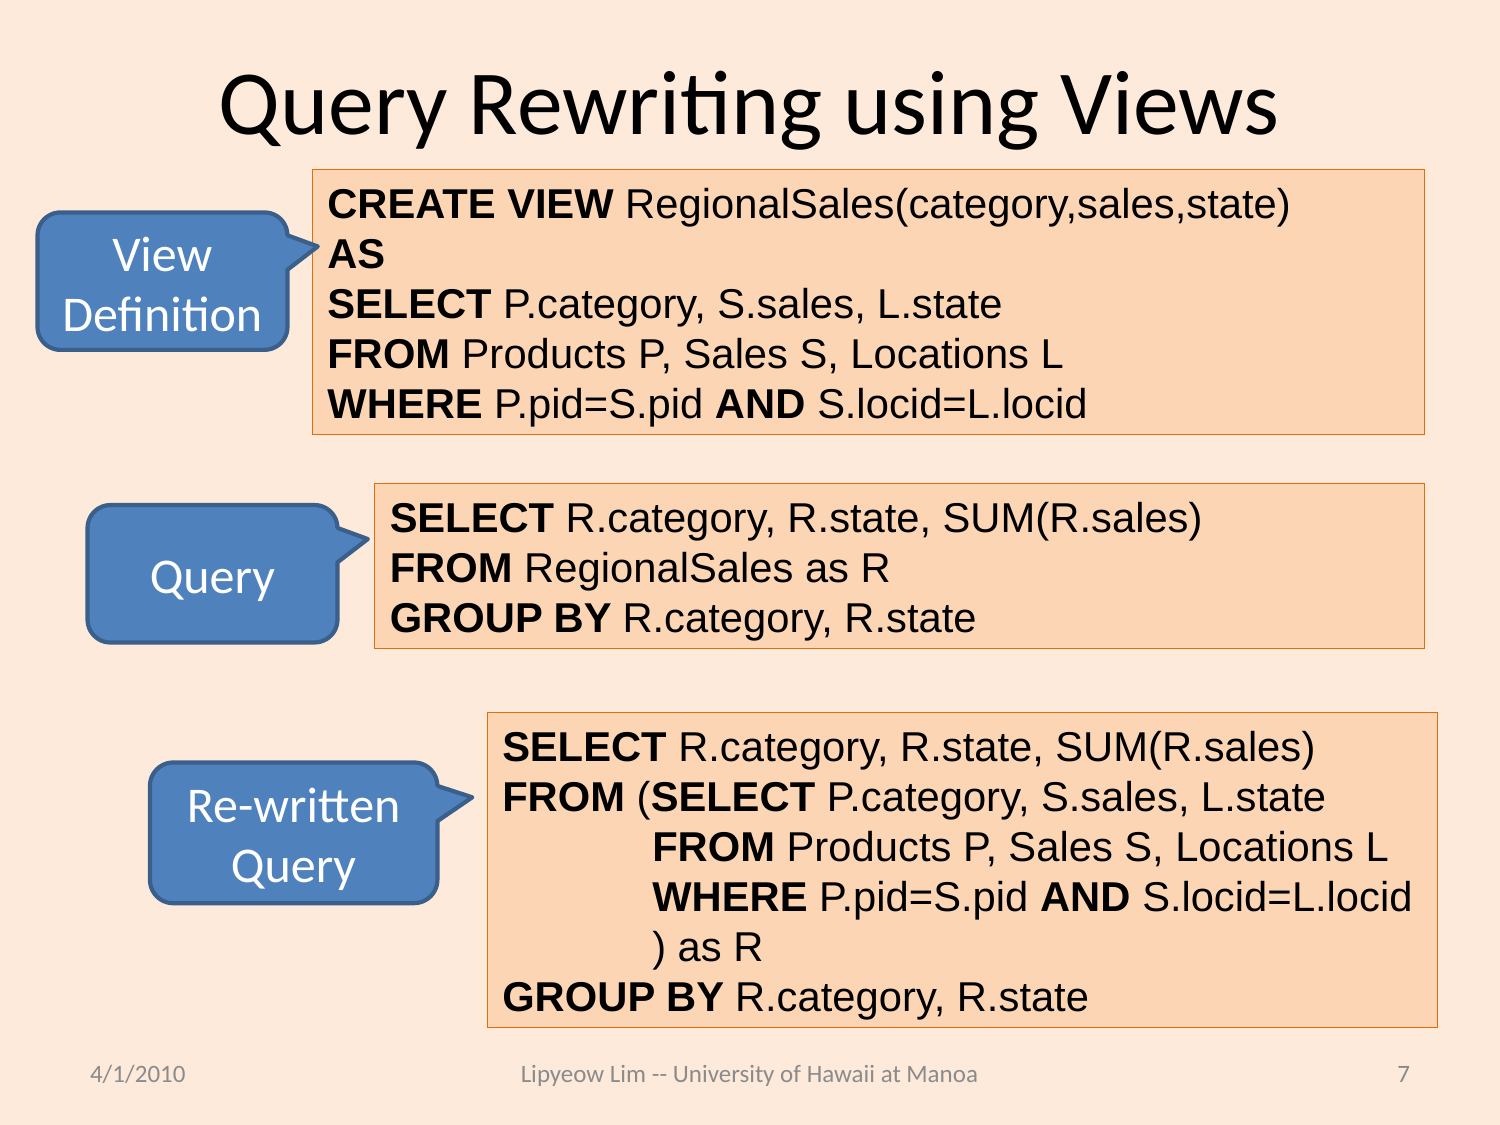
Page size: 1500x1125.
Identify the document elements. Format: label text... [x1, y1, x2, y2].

slide_number 7 [1074, 1042, 1425, 1103]
text_box SELECT R.category, R.state, SUM(R.sales) FROM RegionalSales as R GROUP BY R.category, R.state [374, 483, 1425, 649]
text_box Query [85, 502, 370, 645]
title Query Rewriting using Views [74, 44, 1426, 151]
text_box SELECT R.category, R.state, SUM(R.sales) FROM (SELECT P.category, S.sales, L.state FROM Products P, Sales S, Locations L WHERE P.pid=S.pid AND S.locid=L.locid ) as R GROUP BY R.category, R.state [487, 712, 1438, 1028]
footer Lipyeow Lim -- University of Hawaii at Manoa [450, 1042, 1050, 1103]
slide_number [75, 1042, 425, 1103]
text_box CREATE VIEW RegionalSales(category,sales,state) AS SELECT P.category, S.sales, L.state FROM Products P, Sales S, Locations L WHERE P.pid=S.pid AND S.locid=L.locid [312, 169, 1425, 435]
text_box View Definition [35, 210, 320, 352]
text_box Re-written Query [147, 760, 475, 906]
